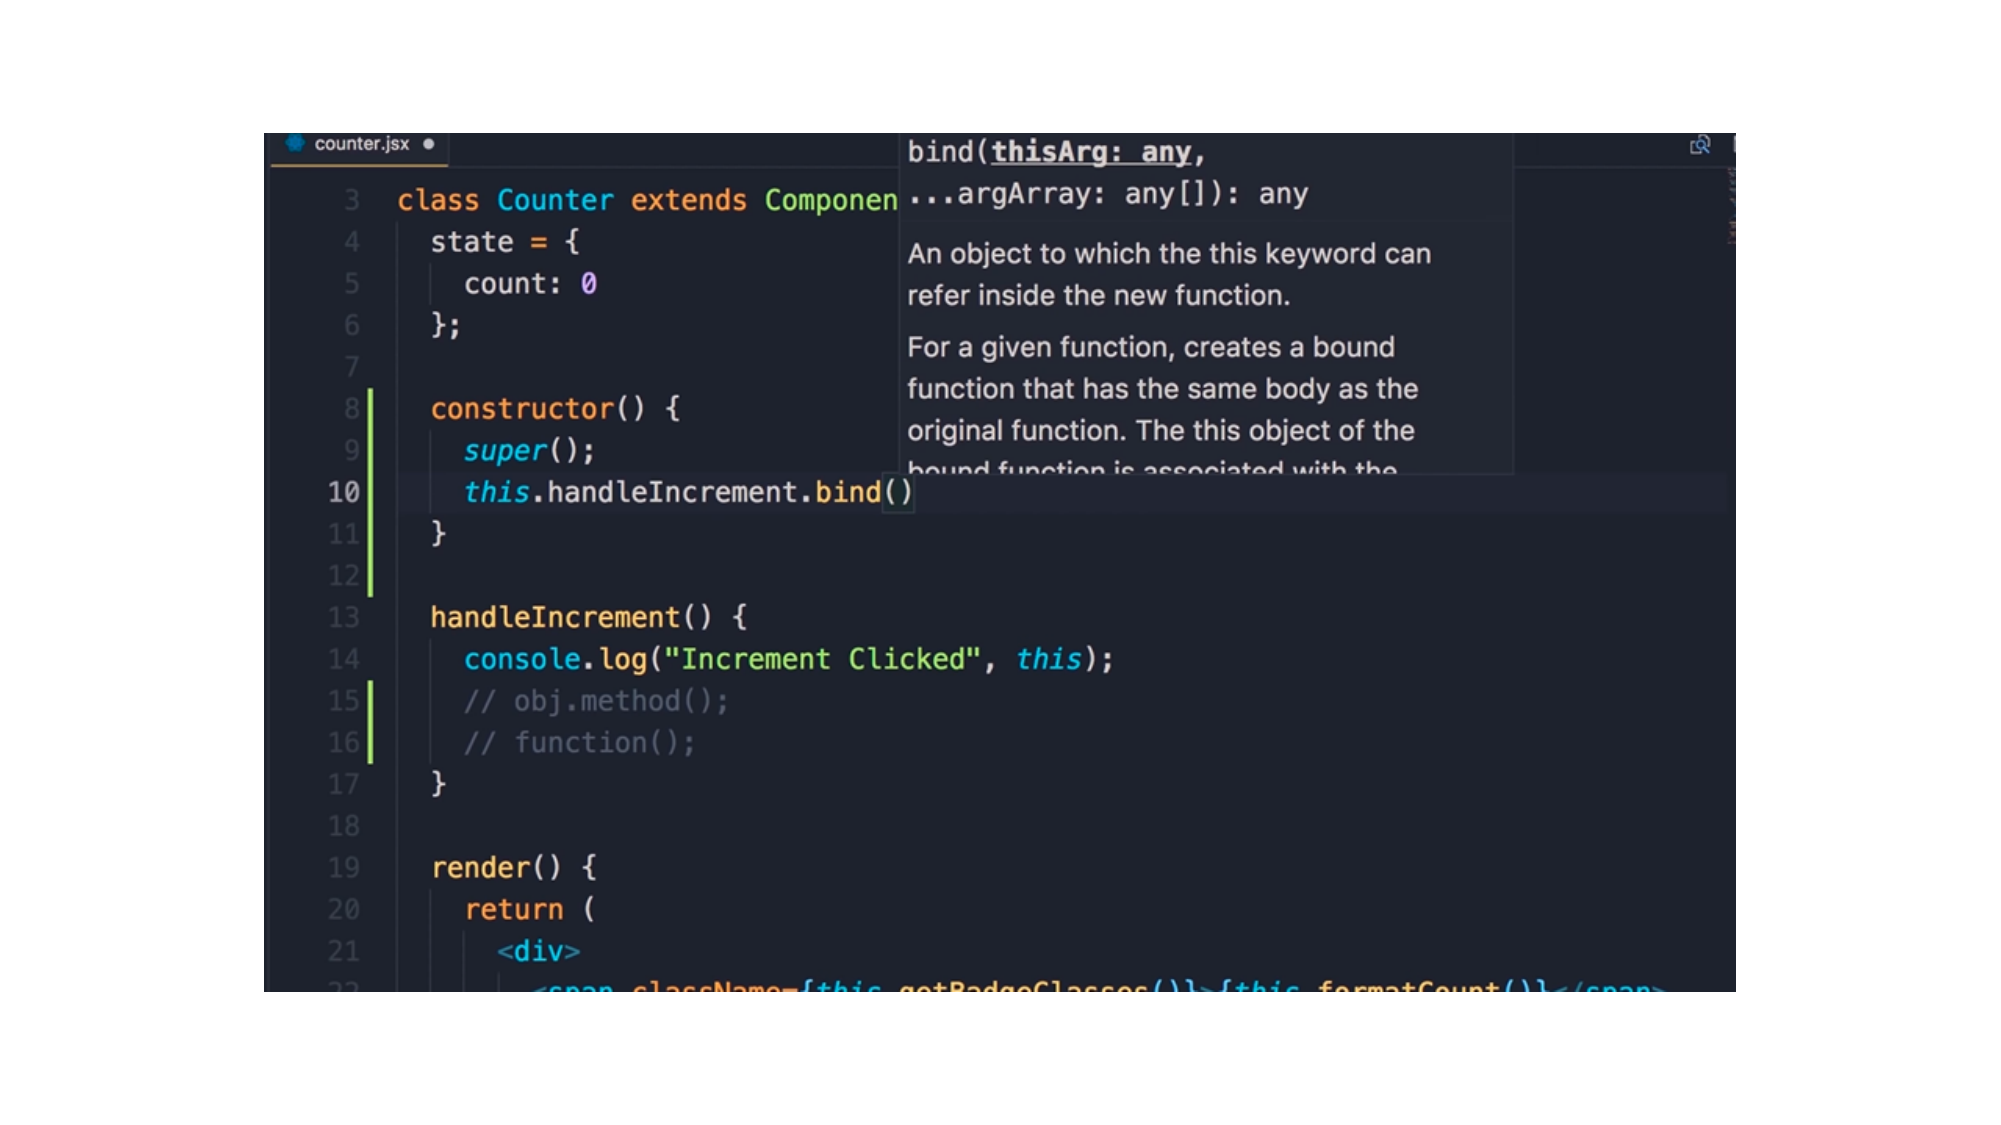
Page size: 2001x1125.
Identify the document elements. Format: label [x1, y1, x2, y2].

picture [264, 133, 1736, 992]
